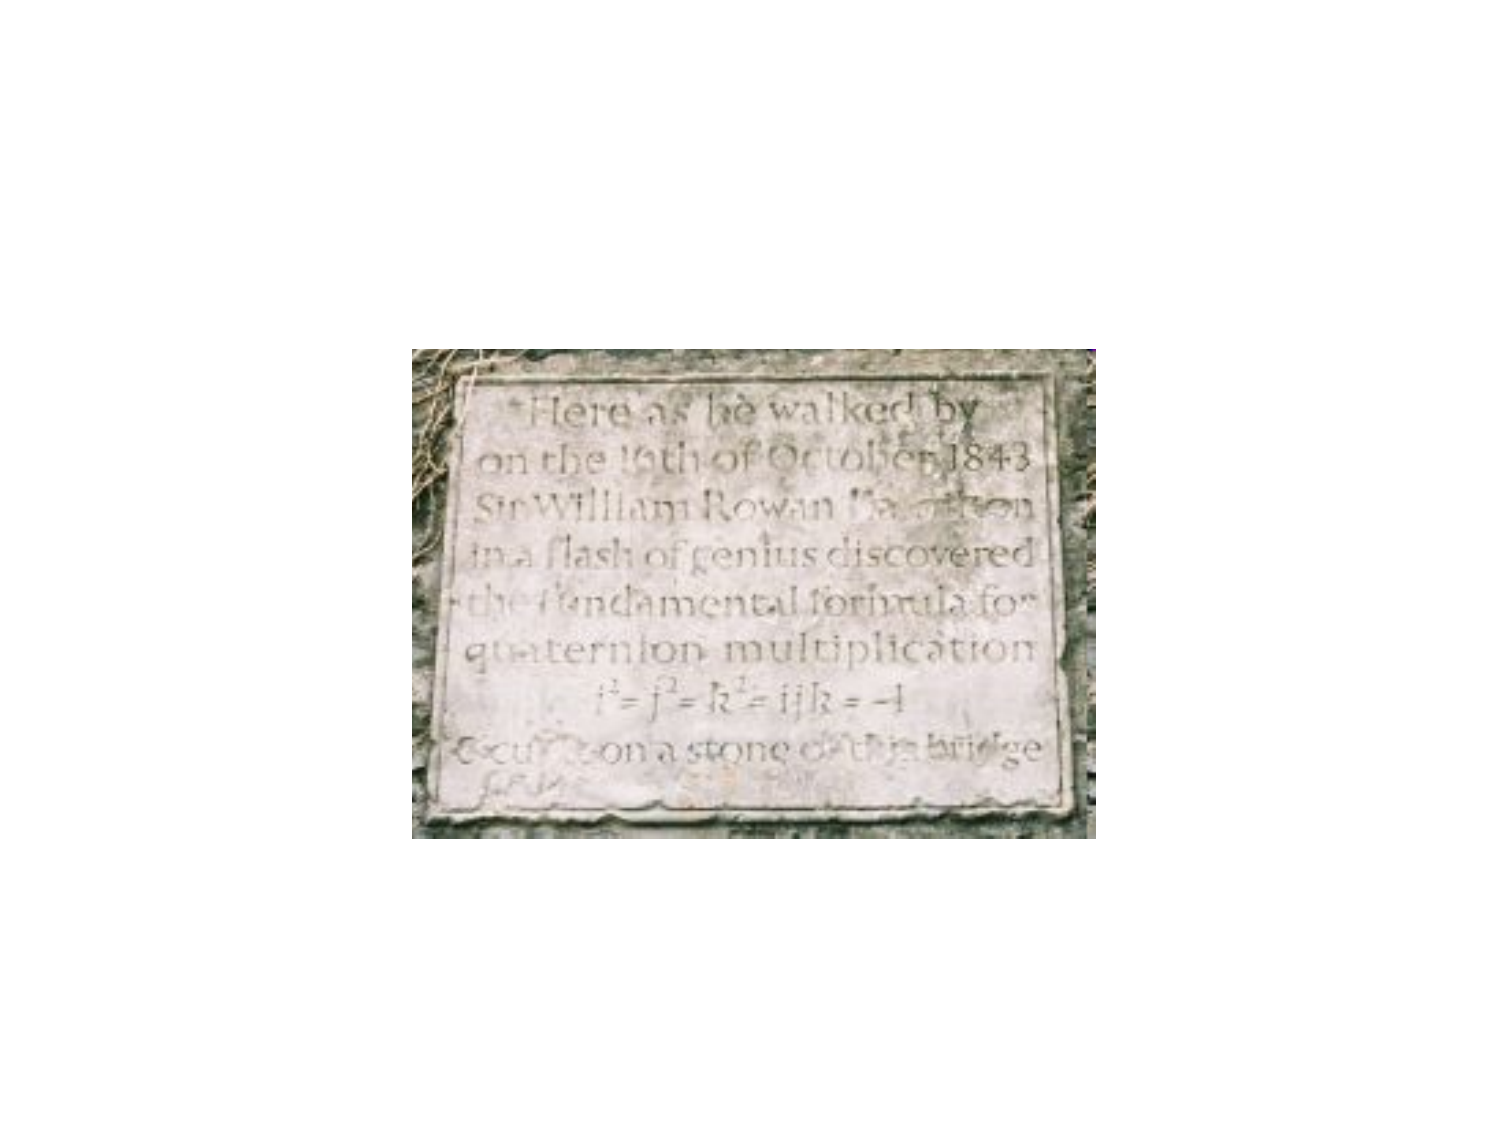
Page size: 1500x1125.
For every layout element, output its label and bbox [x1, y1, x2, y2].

picture [412, 349, 1096, 840]
